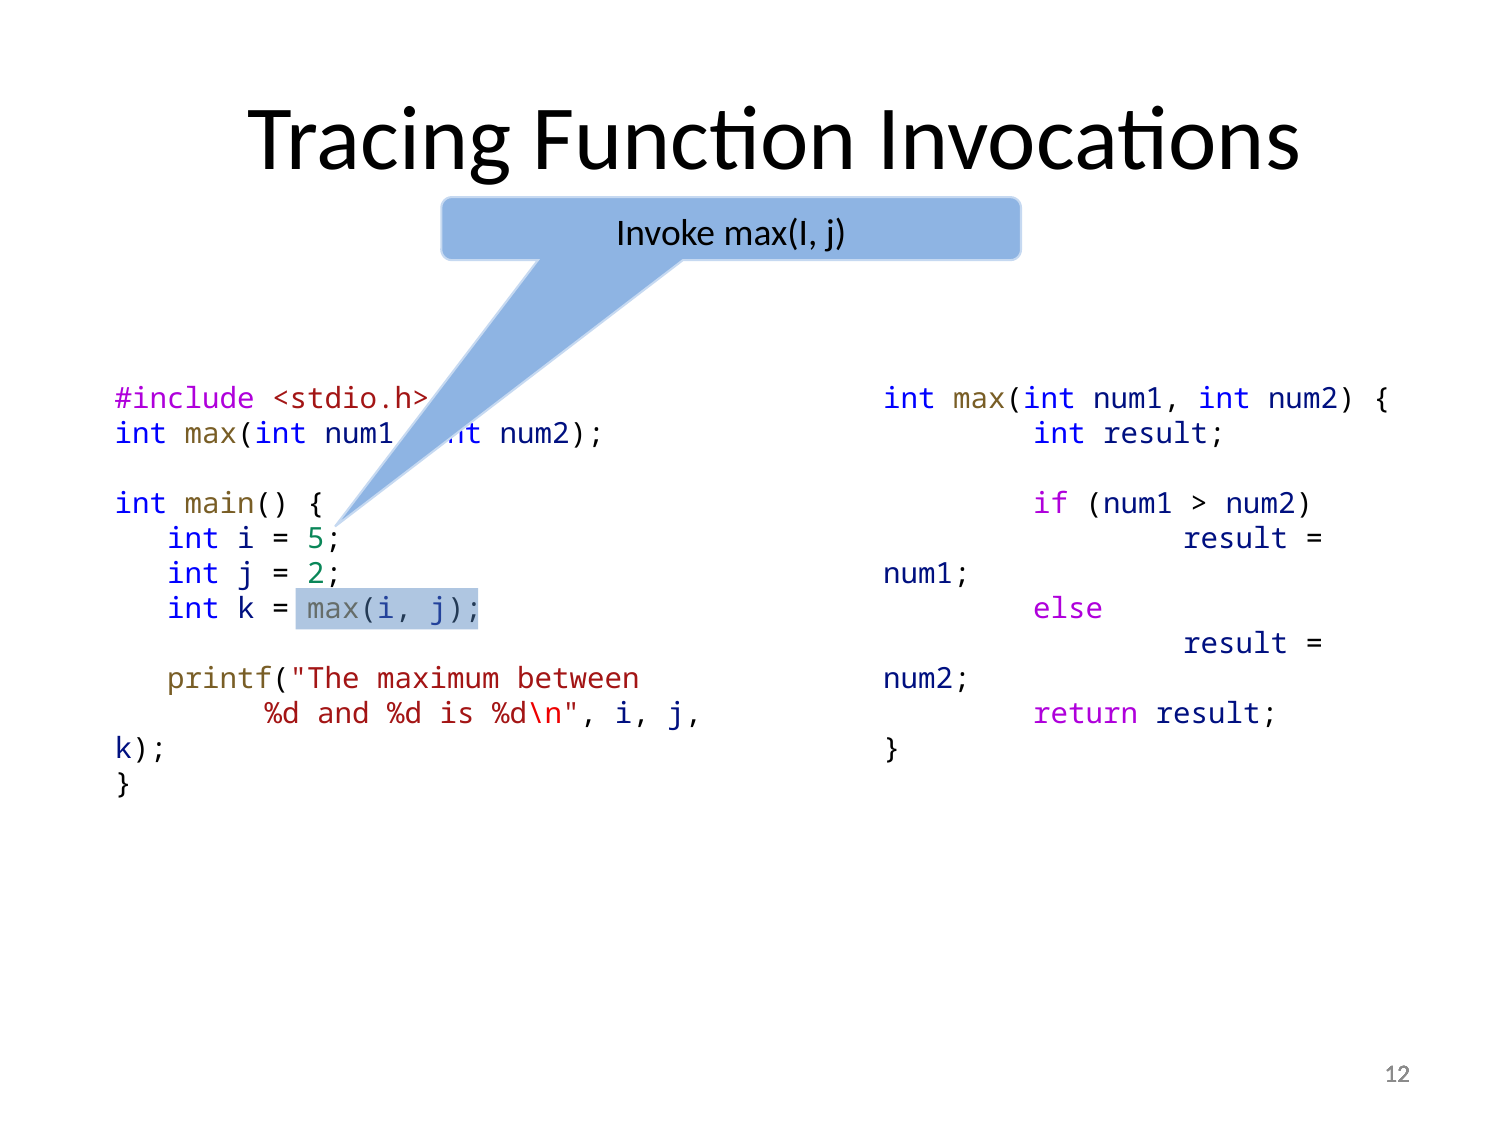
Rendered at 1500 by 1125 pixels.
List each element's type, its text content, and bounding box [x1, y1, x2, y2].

text_box int max(int num1, int num2) { int result; if (num1 > num2) result = num1; else result = num2; return result; } [868, 372, 1425, 772]
text_box [295, 588, 479, 630]
text_box Tracing Function Invocations [99, 70, 1450, 258]
text_box Invoke max(I, j) [335, 197, 1022, 527]
text_box #include <stdio.h> int max(int num1, int num2); int main() { int i = 5; int j = 2; int k = max(i, j); printf("The maximum between %d and %d is %d\n", i, j, k); } [99, 372, 722, 807]
text_box 12 [1074, 1042, 1425, 1103]
